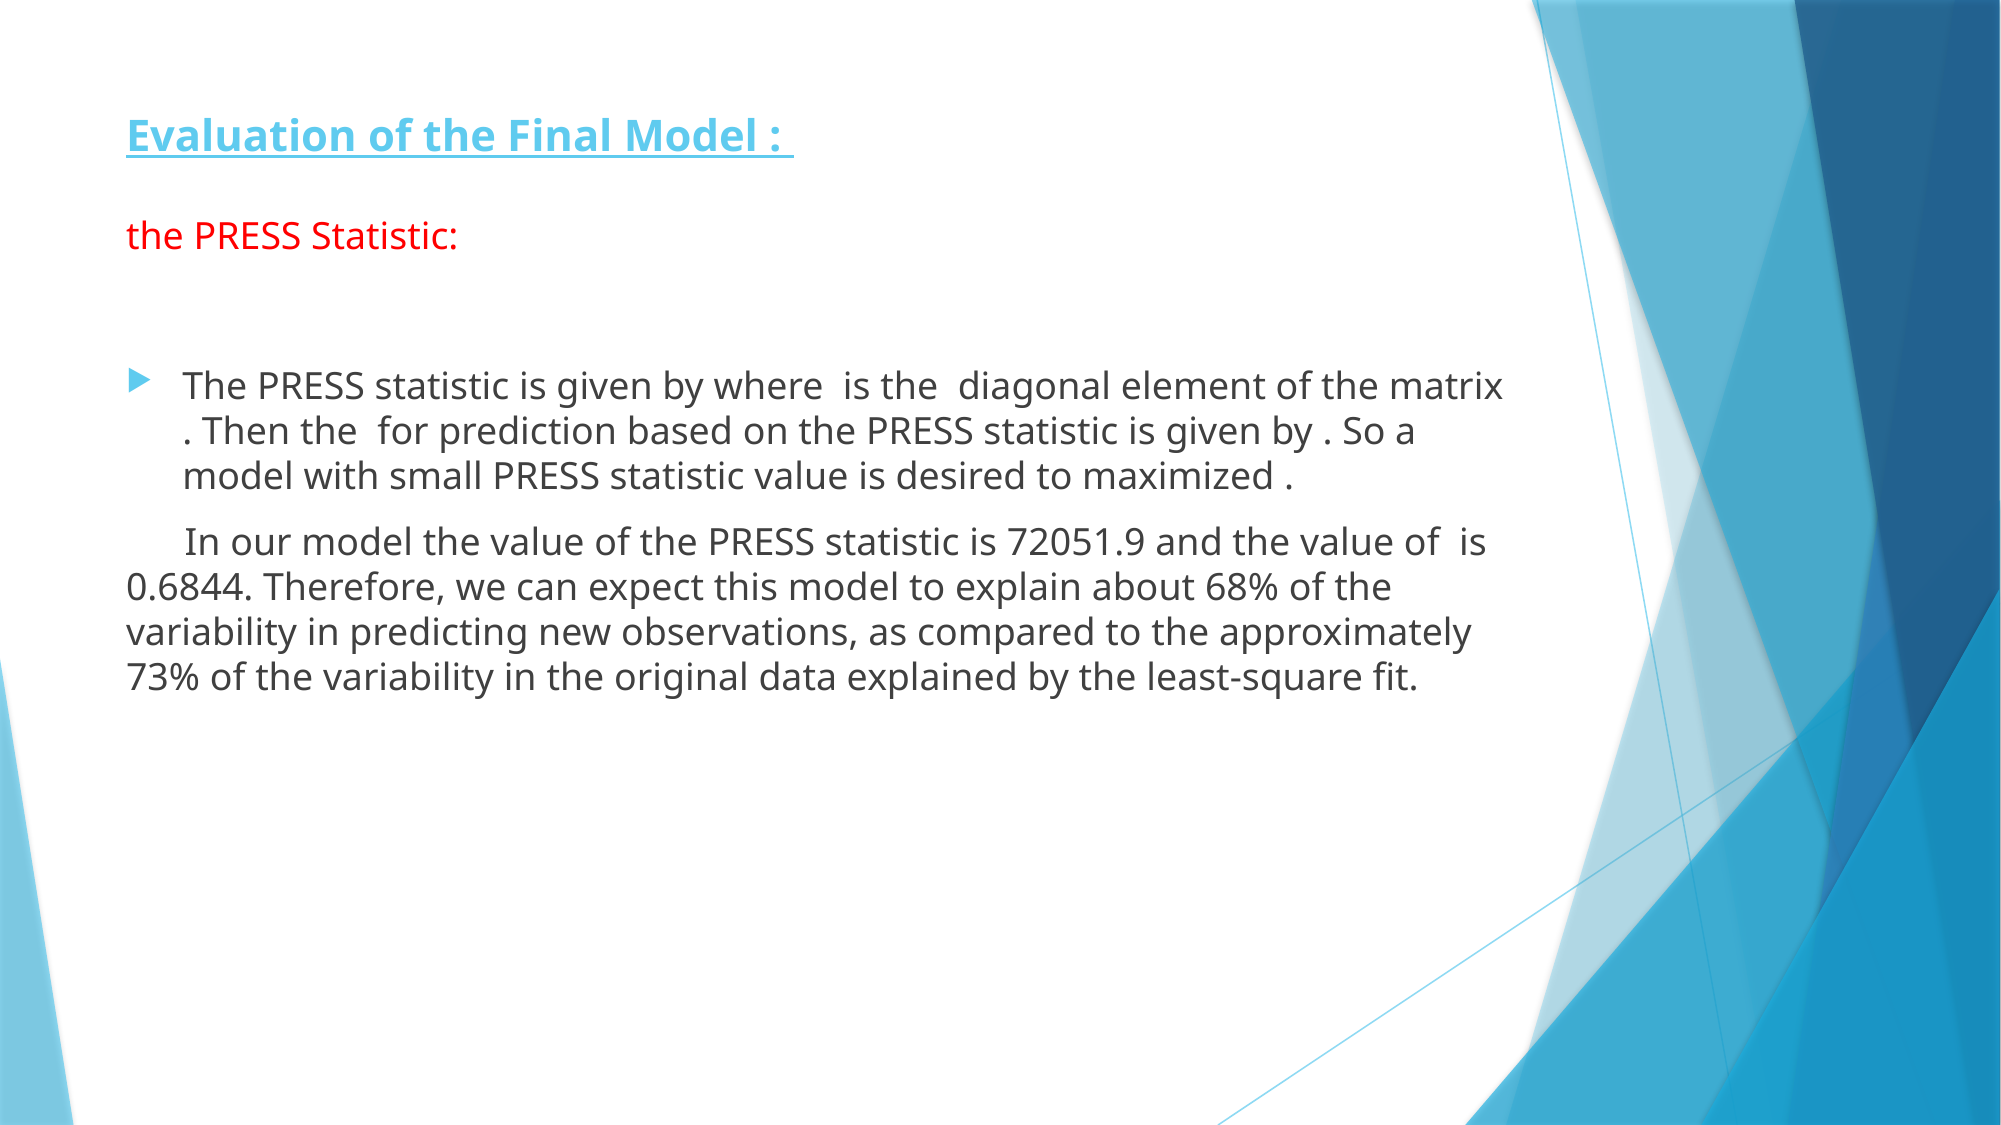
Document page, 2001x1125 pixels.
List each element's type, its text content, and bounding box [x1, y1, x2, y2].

title Evaluation of the Final Model : the PRESS Statistic: [111, 99, 1522, 317]
